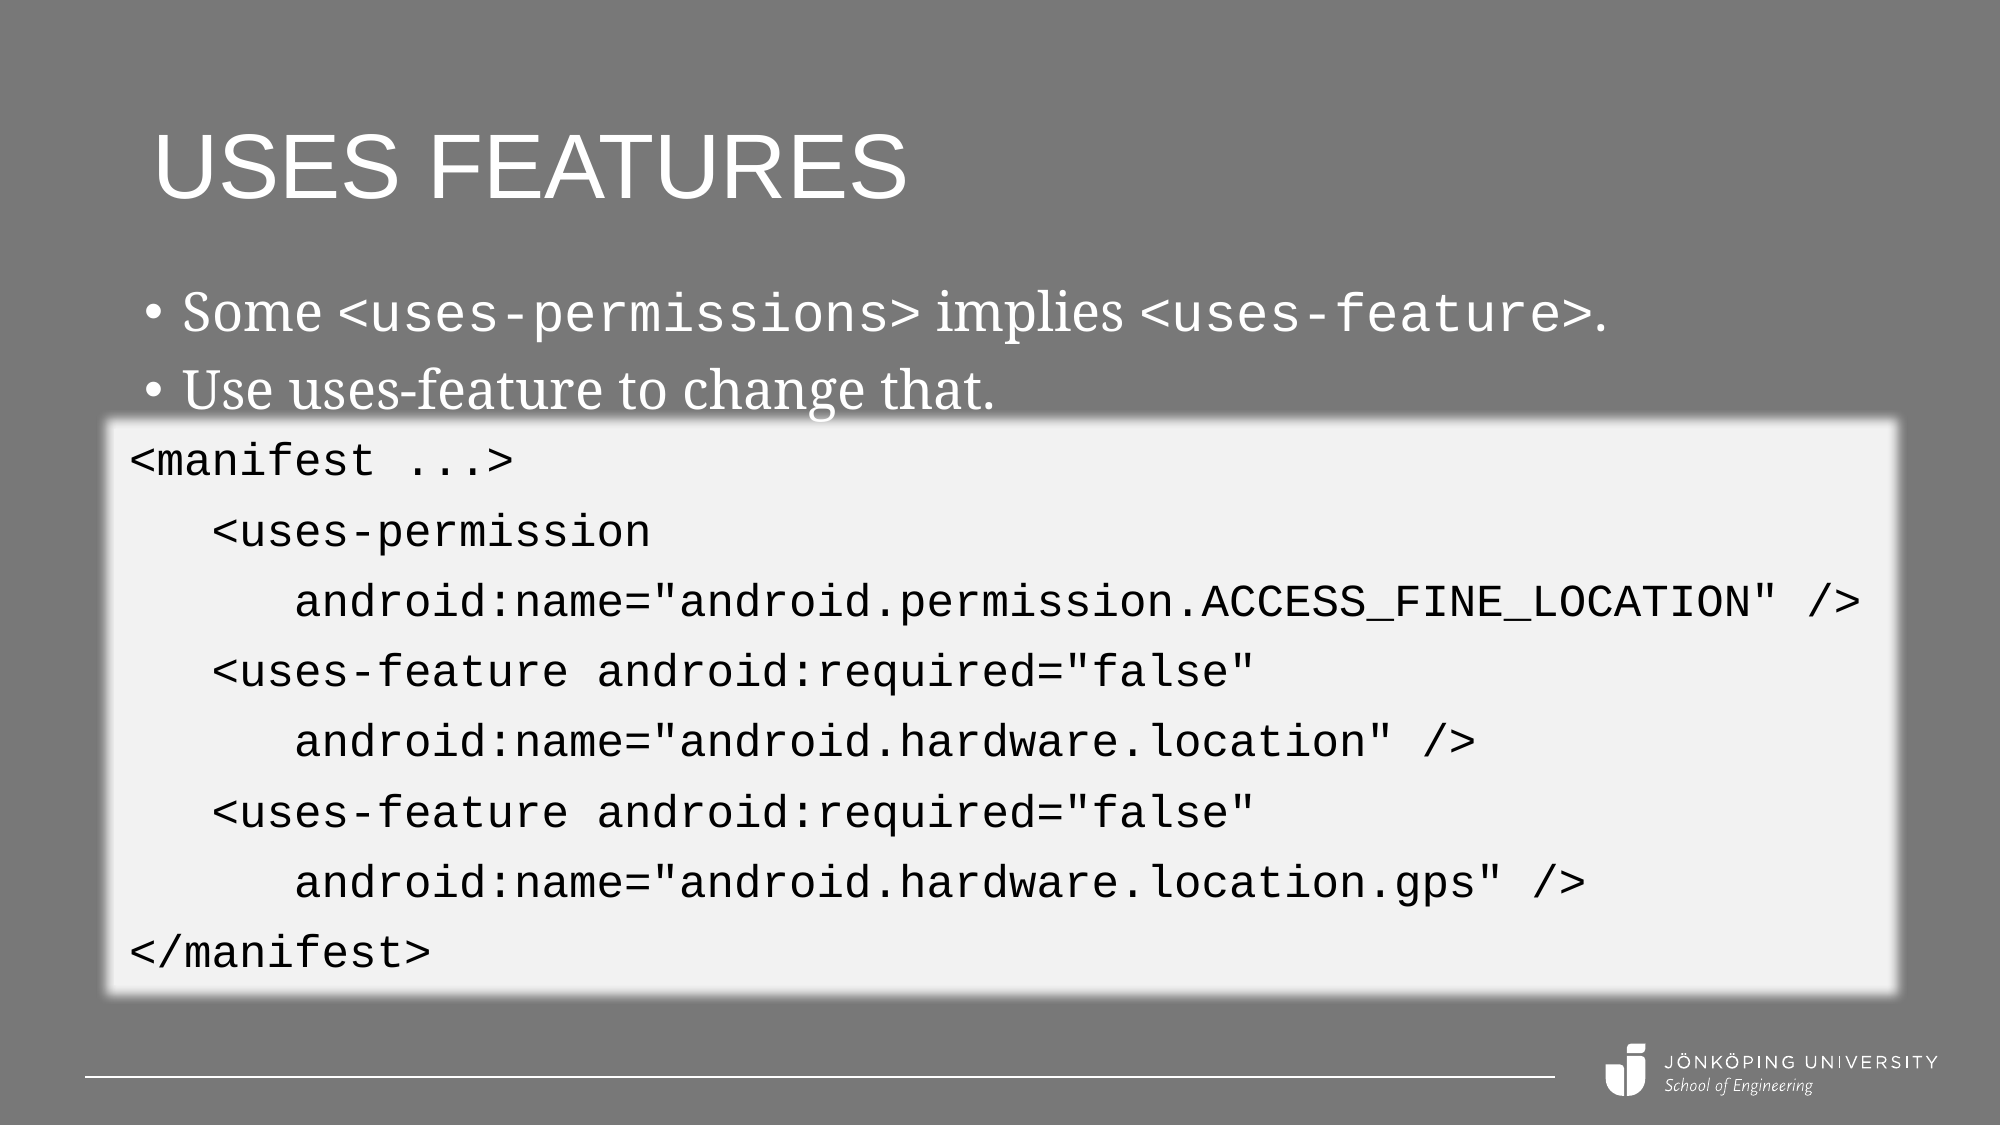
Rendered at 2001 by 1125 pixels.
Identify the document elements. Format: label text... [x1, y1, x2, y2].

title Uses features [137, 59, 1863, 278]
text_box Some <uses-permissions> implies <uses-feature>. Use uses-feature to change that. [130, 277, 1855, 429]
text_box <manifest ...> <uses-permission android:name="android.permission.ACCESS_FINE_LOCATION" /> <uses-feature android:required="false" android:name="android.hardware.location" /> <uses-feature android:required="false" android:name="android.hardware.location.gps" /> </manifest> [114, 428, 1886, 986]
